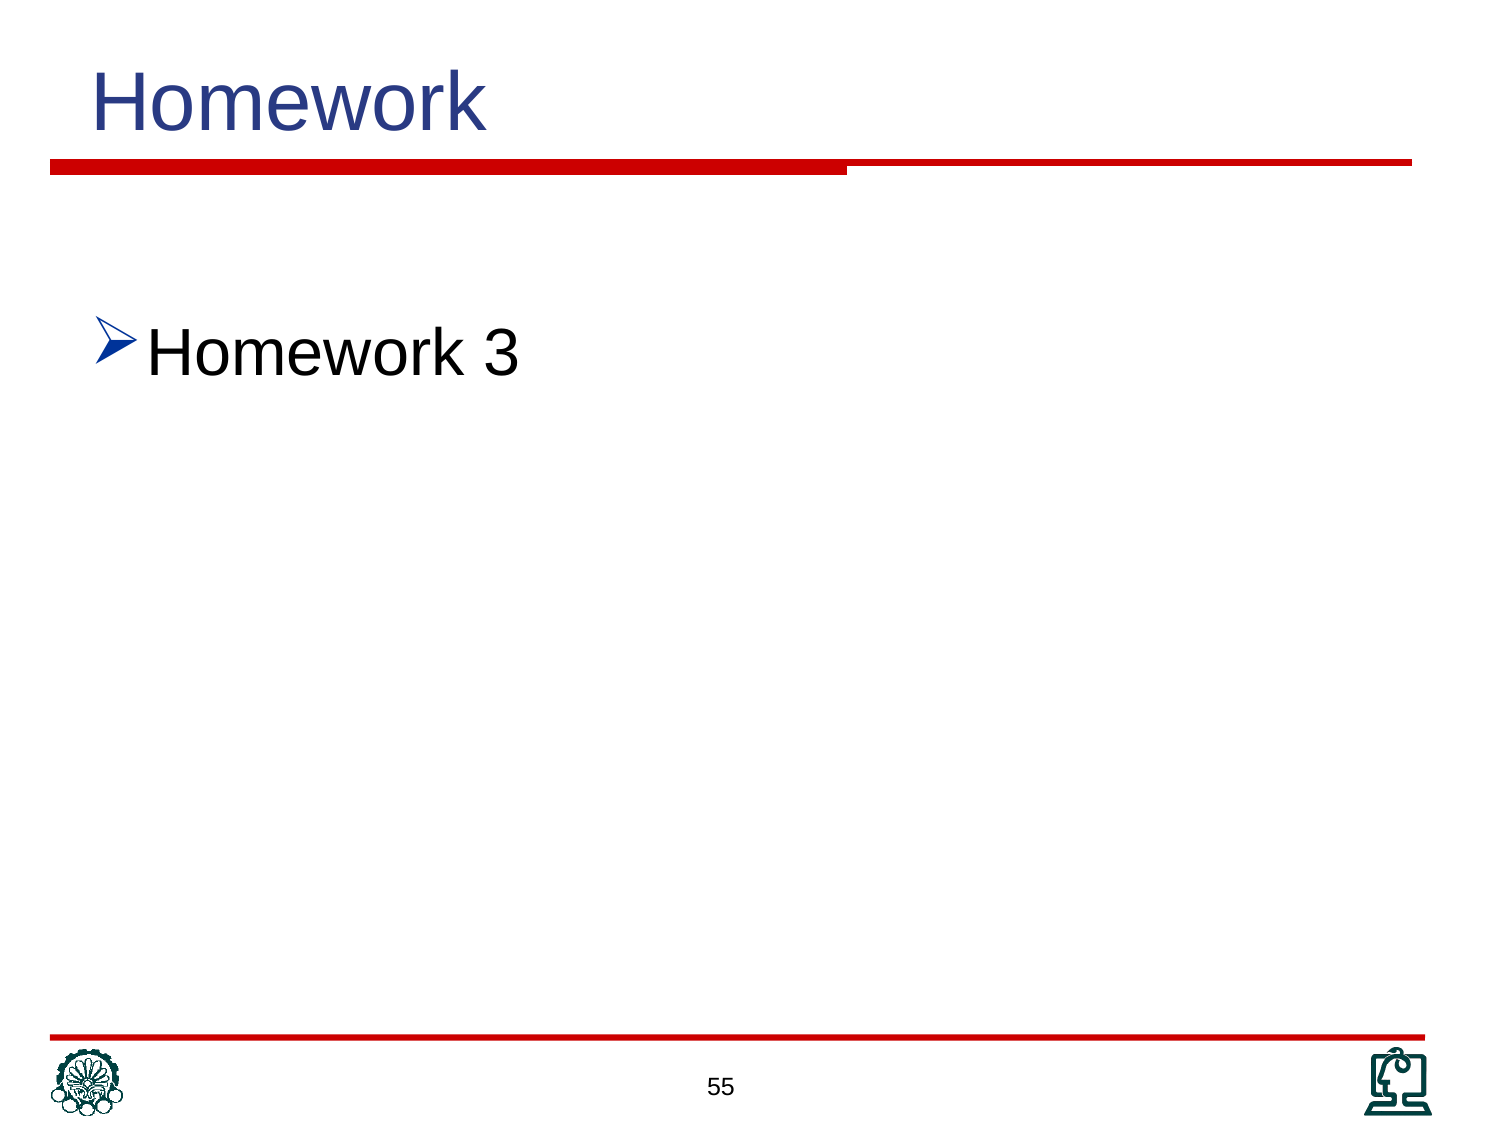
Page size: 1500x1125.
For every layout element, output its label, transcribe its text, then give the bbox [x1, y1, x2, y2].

list Homework 3 [75, 187, 1425, 994]
title Homework [75, 24, 1425, 155]
picture [1362, 1045, 1438, 1119]
slide_number 55 [649, 1062, 751, 1103]
picture [50, 1047, 125, 1118]
